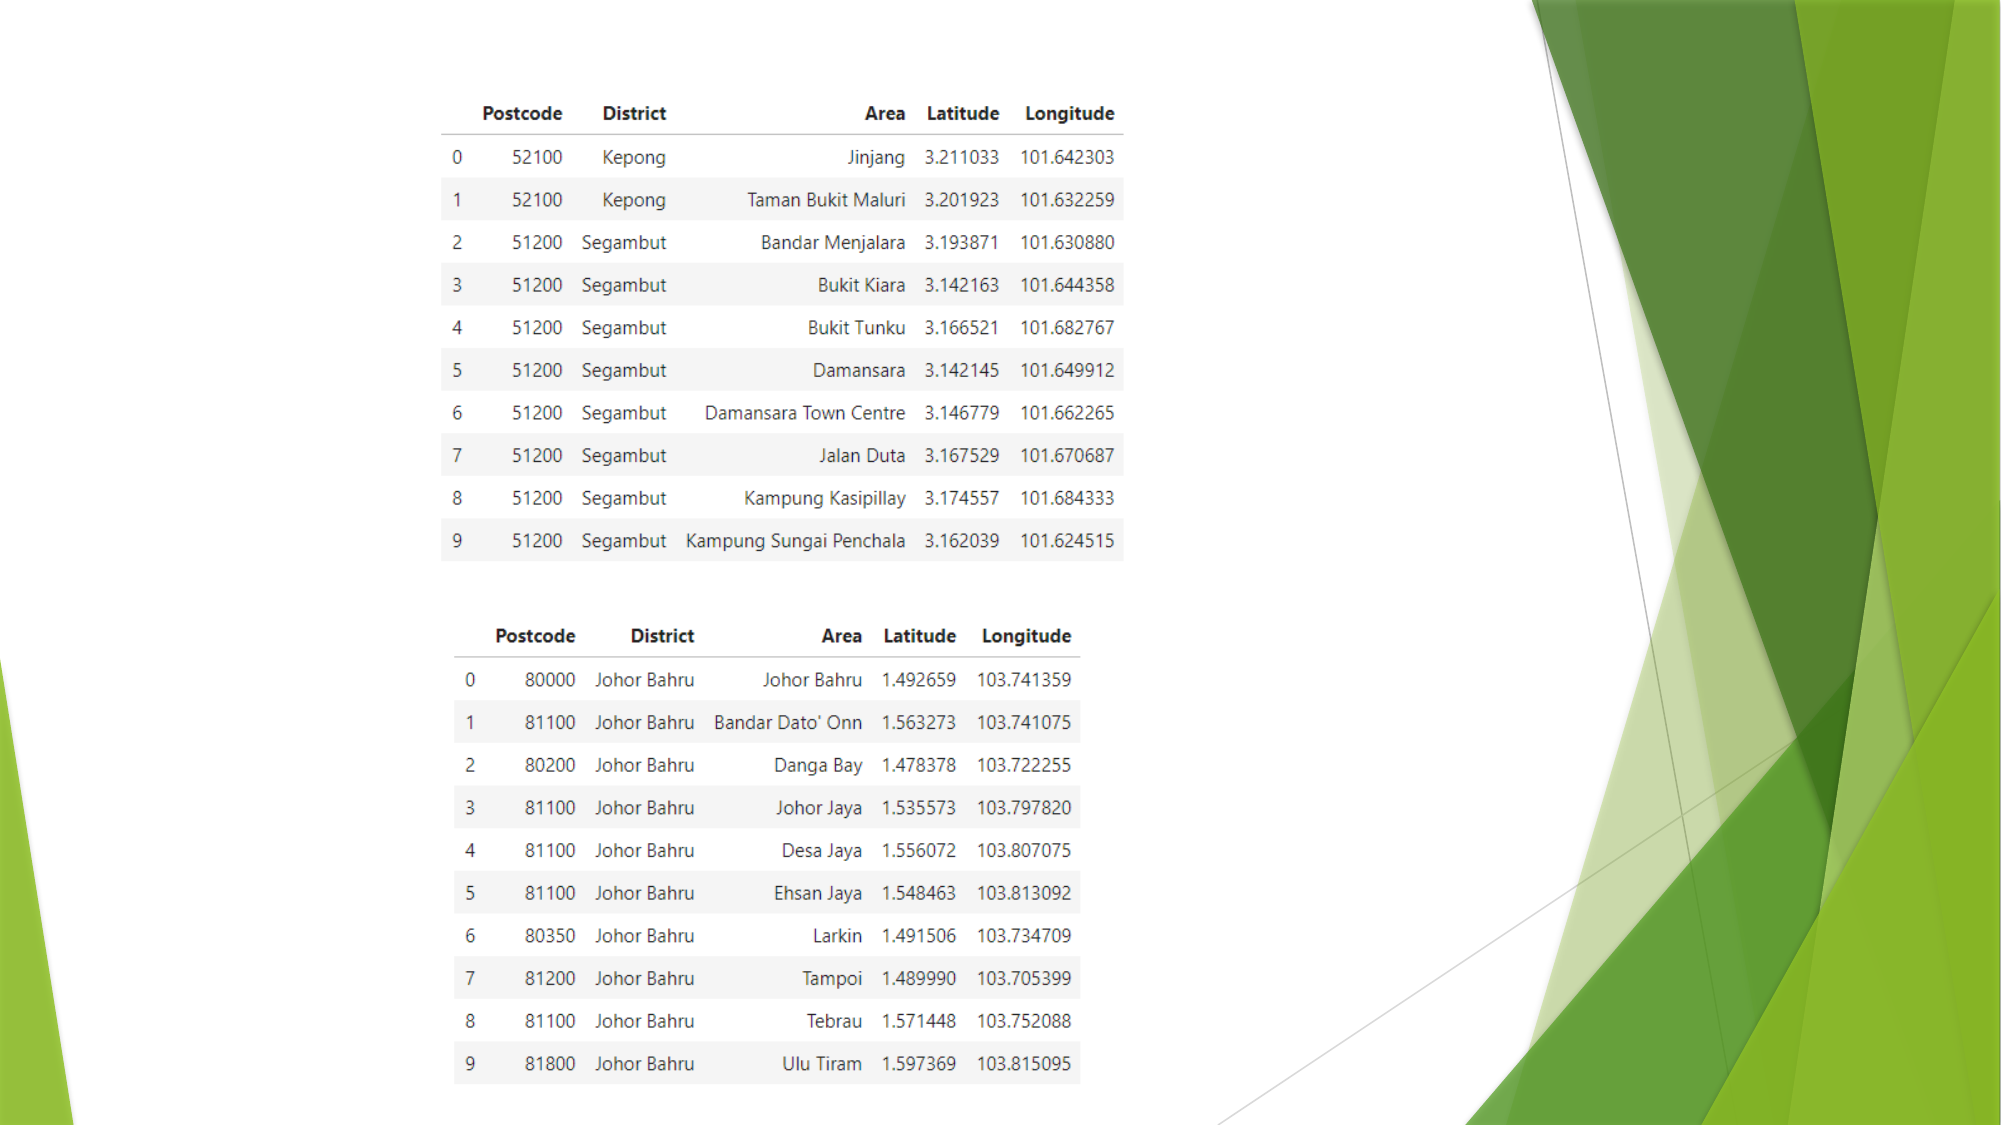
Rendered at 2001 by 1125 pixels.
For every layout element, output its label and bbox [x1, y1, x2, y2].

picture [453, 615, 1103, 1088]
picture [434, 95, 1150, 580]
